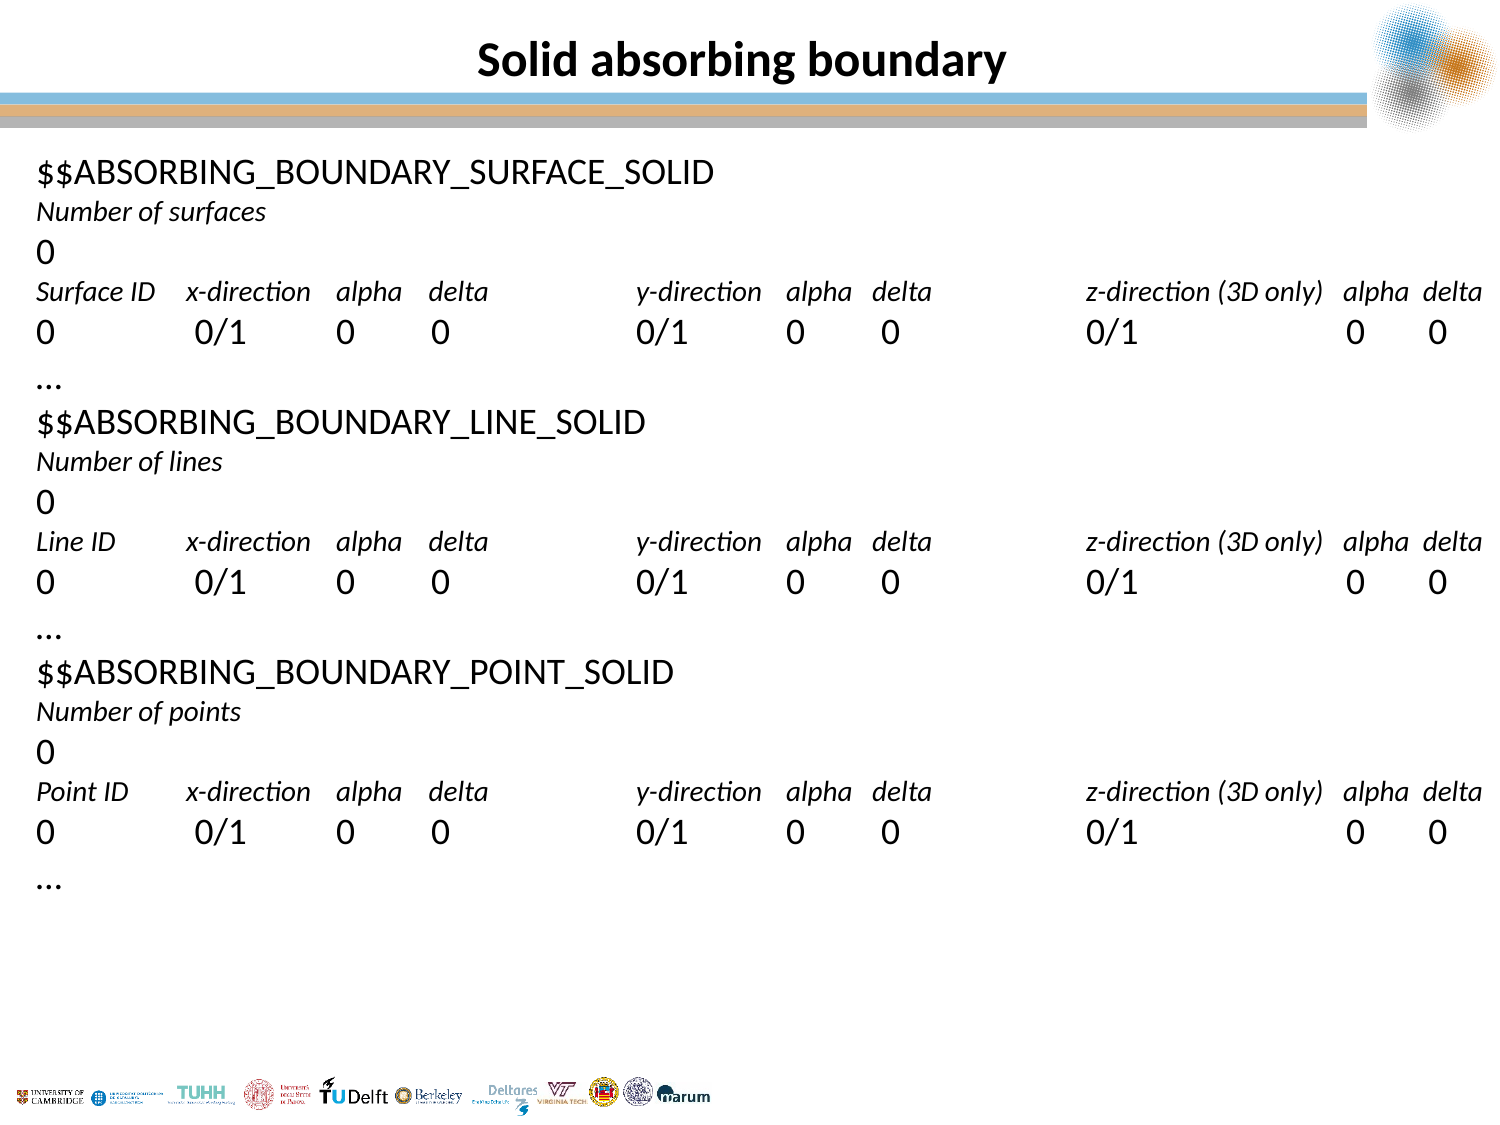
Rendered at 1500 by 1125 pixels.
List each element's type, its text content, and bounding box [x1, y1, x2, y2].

picture [15, 1066, 619, 1120]
text_box $$ABSORBING_BOUNDARY_SURFACE_SOLID Number of surfaces 0 Surface ID x-direction alpha delta y-direction alpha delta z-direction (3D only) alpha delta 0 0/1 0 0 0/1 0 0 0/1 0 0 … $$ABSORBING_BOUNDARY_LINE_SOLID Number of lines 0 Line ID x-direction alpha delta y-direction alpha delta z-direction (3D only) alpha delta 0 0/1 0 0 0/1 0 0 0/1 0 0 … $$ABSORBING_BOUNDARY_POINT_SOLID Number of points 0 Point ID x-direction alpha delta y-direction alpha delta z-direction (3D only) alpha delta 0 0/1 0 0 0/1 0 0 0/1 0 0 … [21, 139, 1500, 905]
picture [1367, 0, 1500, 135]
title Solid absorbing boundary [114, 10, 1371, 104]
picture [654, 1082, 712, 1104]
picture [623, 1077, 653, 1106]
